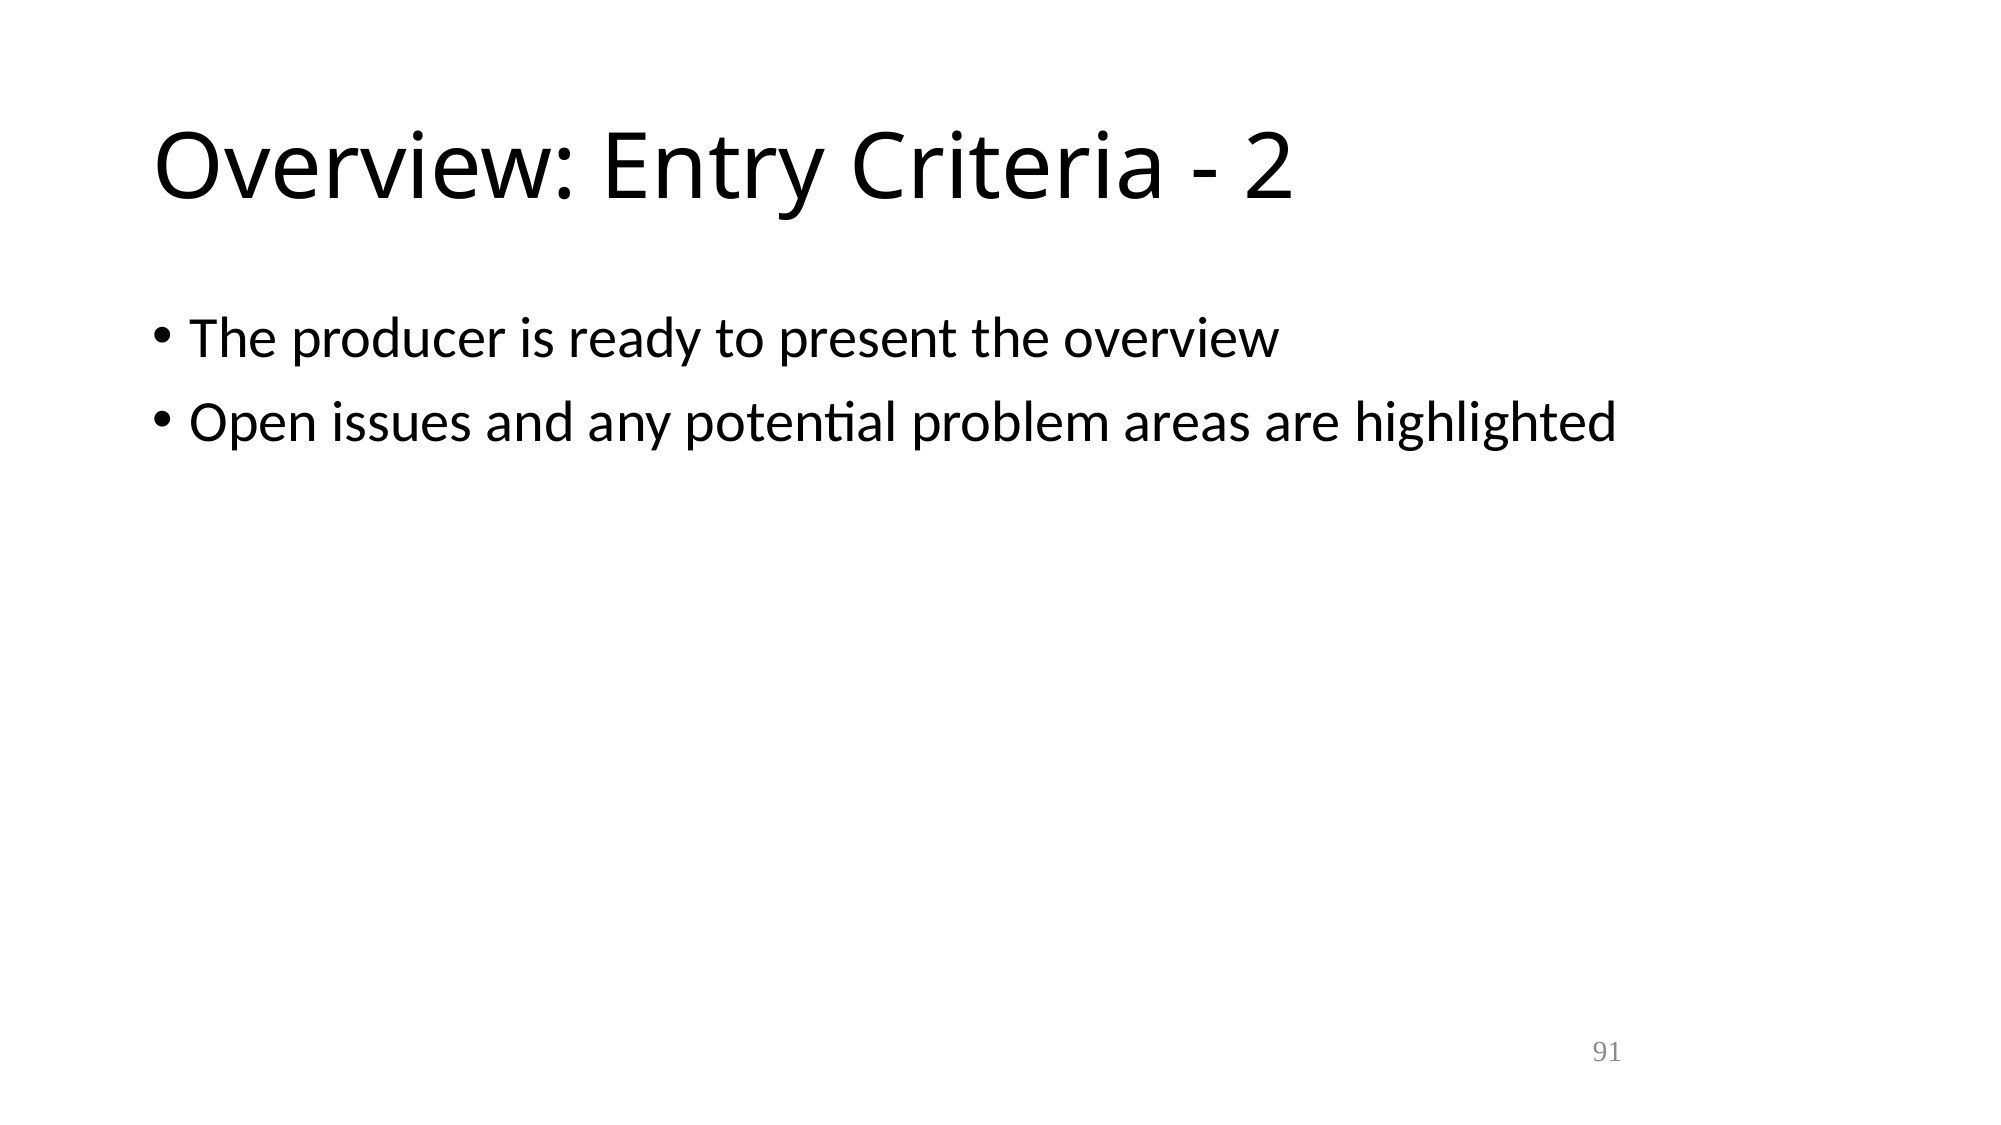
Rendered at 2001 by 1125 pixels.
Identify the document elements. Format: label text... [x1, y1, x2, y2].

list The producer is ready to present the overview Open issues and any potential problem areas are highlighted [137, 299, 1863, 1014]
slide_number 91 [1325, 1025, 1638, 1100]
title Overview: Entry Criteria - 2 [137, 59, 1863, 278]
